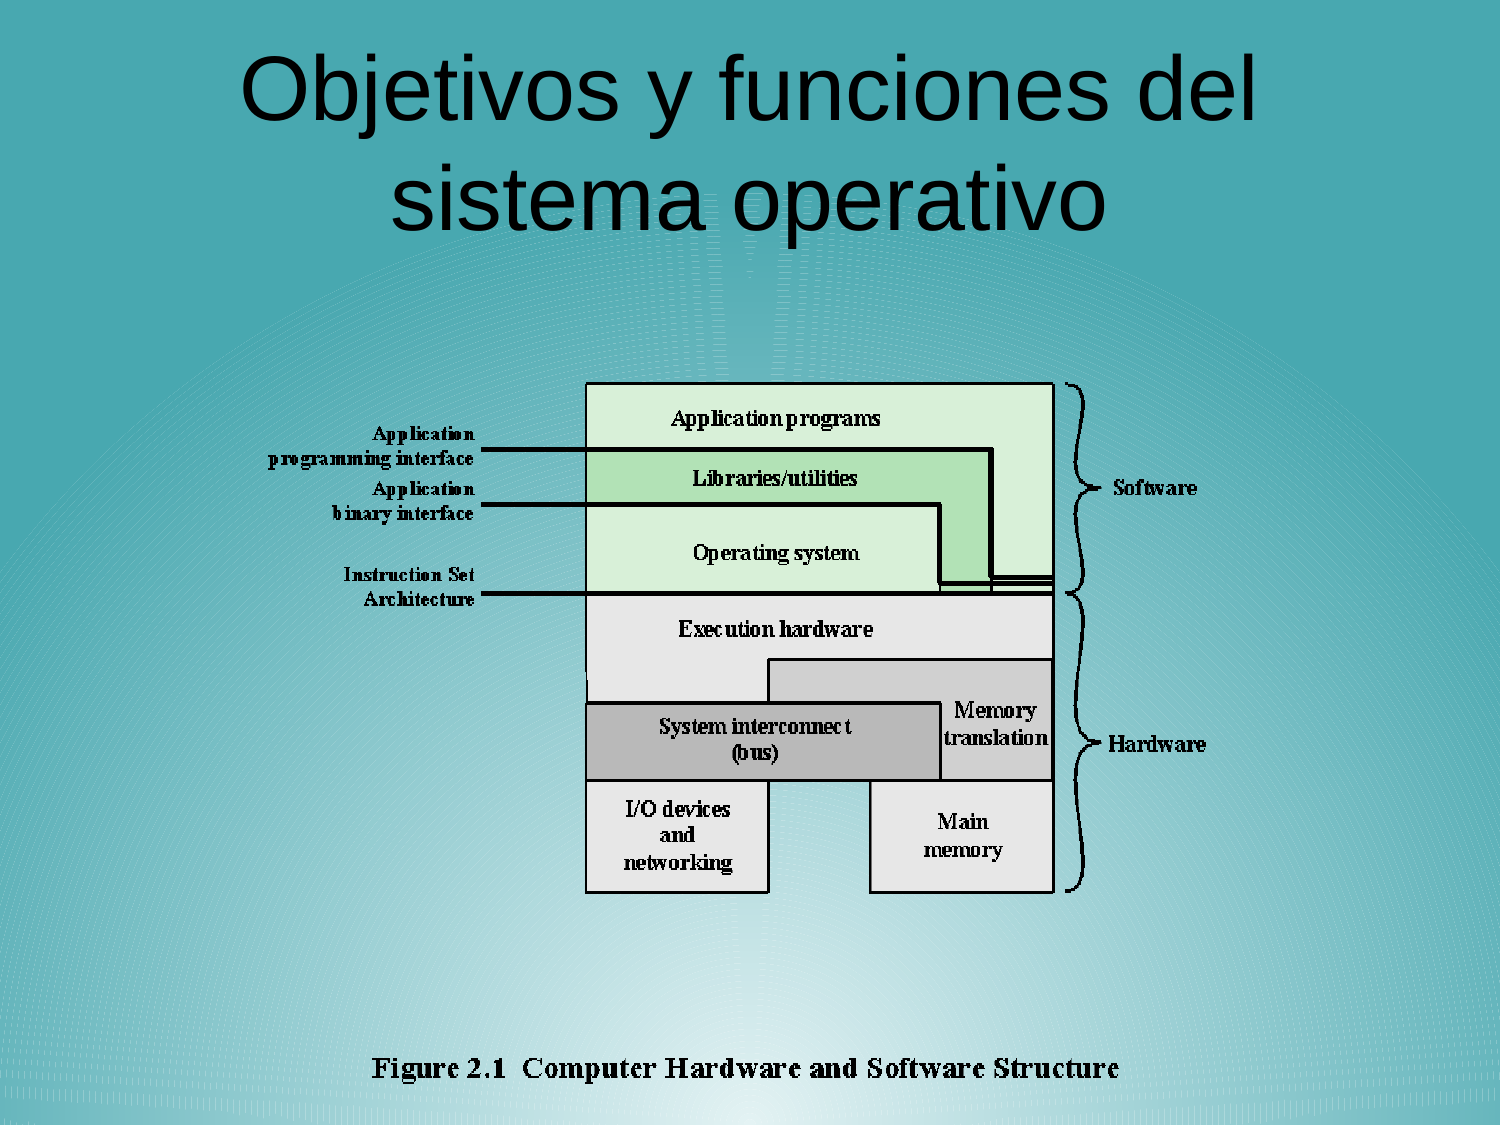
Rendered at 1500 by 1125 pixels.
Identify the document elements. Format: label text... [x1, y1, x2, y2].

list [218, 361, 1271, 1105]
title Objetivos y funciones del sistema operativo [75, 45, 1425, 233]
